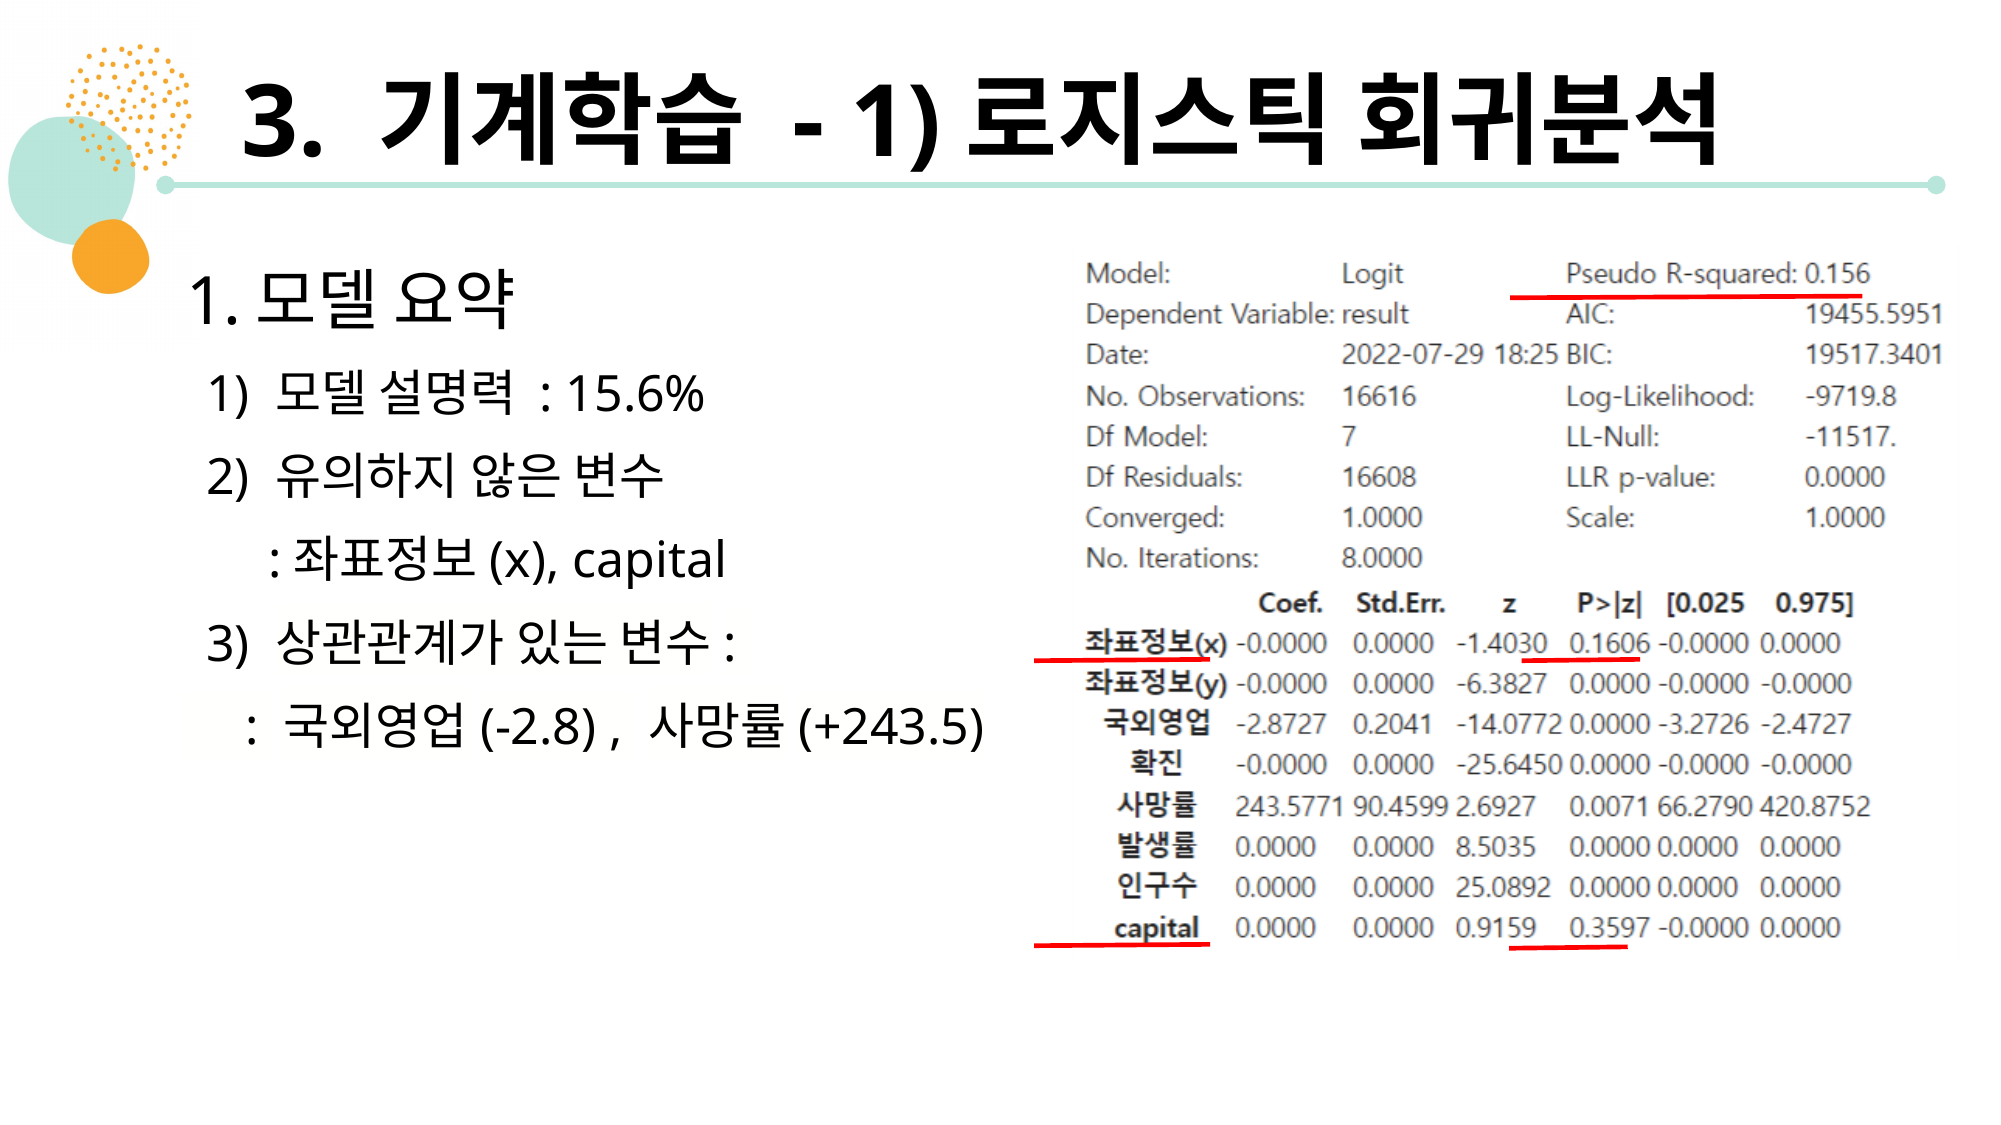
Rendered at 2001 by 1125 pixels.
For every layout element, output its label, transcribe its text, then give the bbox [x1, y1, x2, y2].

picture [0, 0, 199, 352]
text_box 3. 기계학습 - 1)로지스틱 회귀분석 [226, 48, 1863, 184]
text_box 모델 요약 1) 모델 설명력 : 15.6% 2) 유의하지 않은 변수 :좌표정보(x), capital 3) 상관관계가 있는 변수: : 국외영업(-2.8) , 사망률(+243.5) [165, 246, 1070, 799]
picture [1071, 246, 1960, 961]
